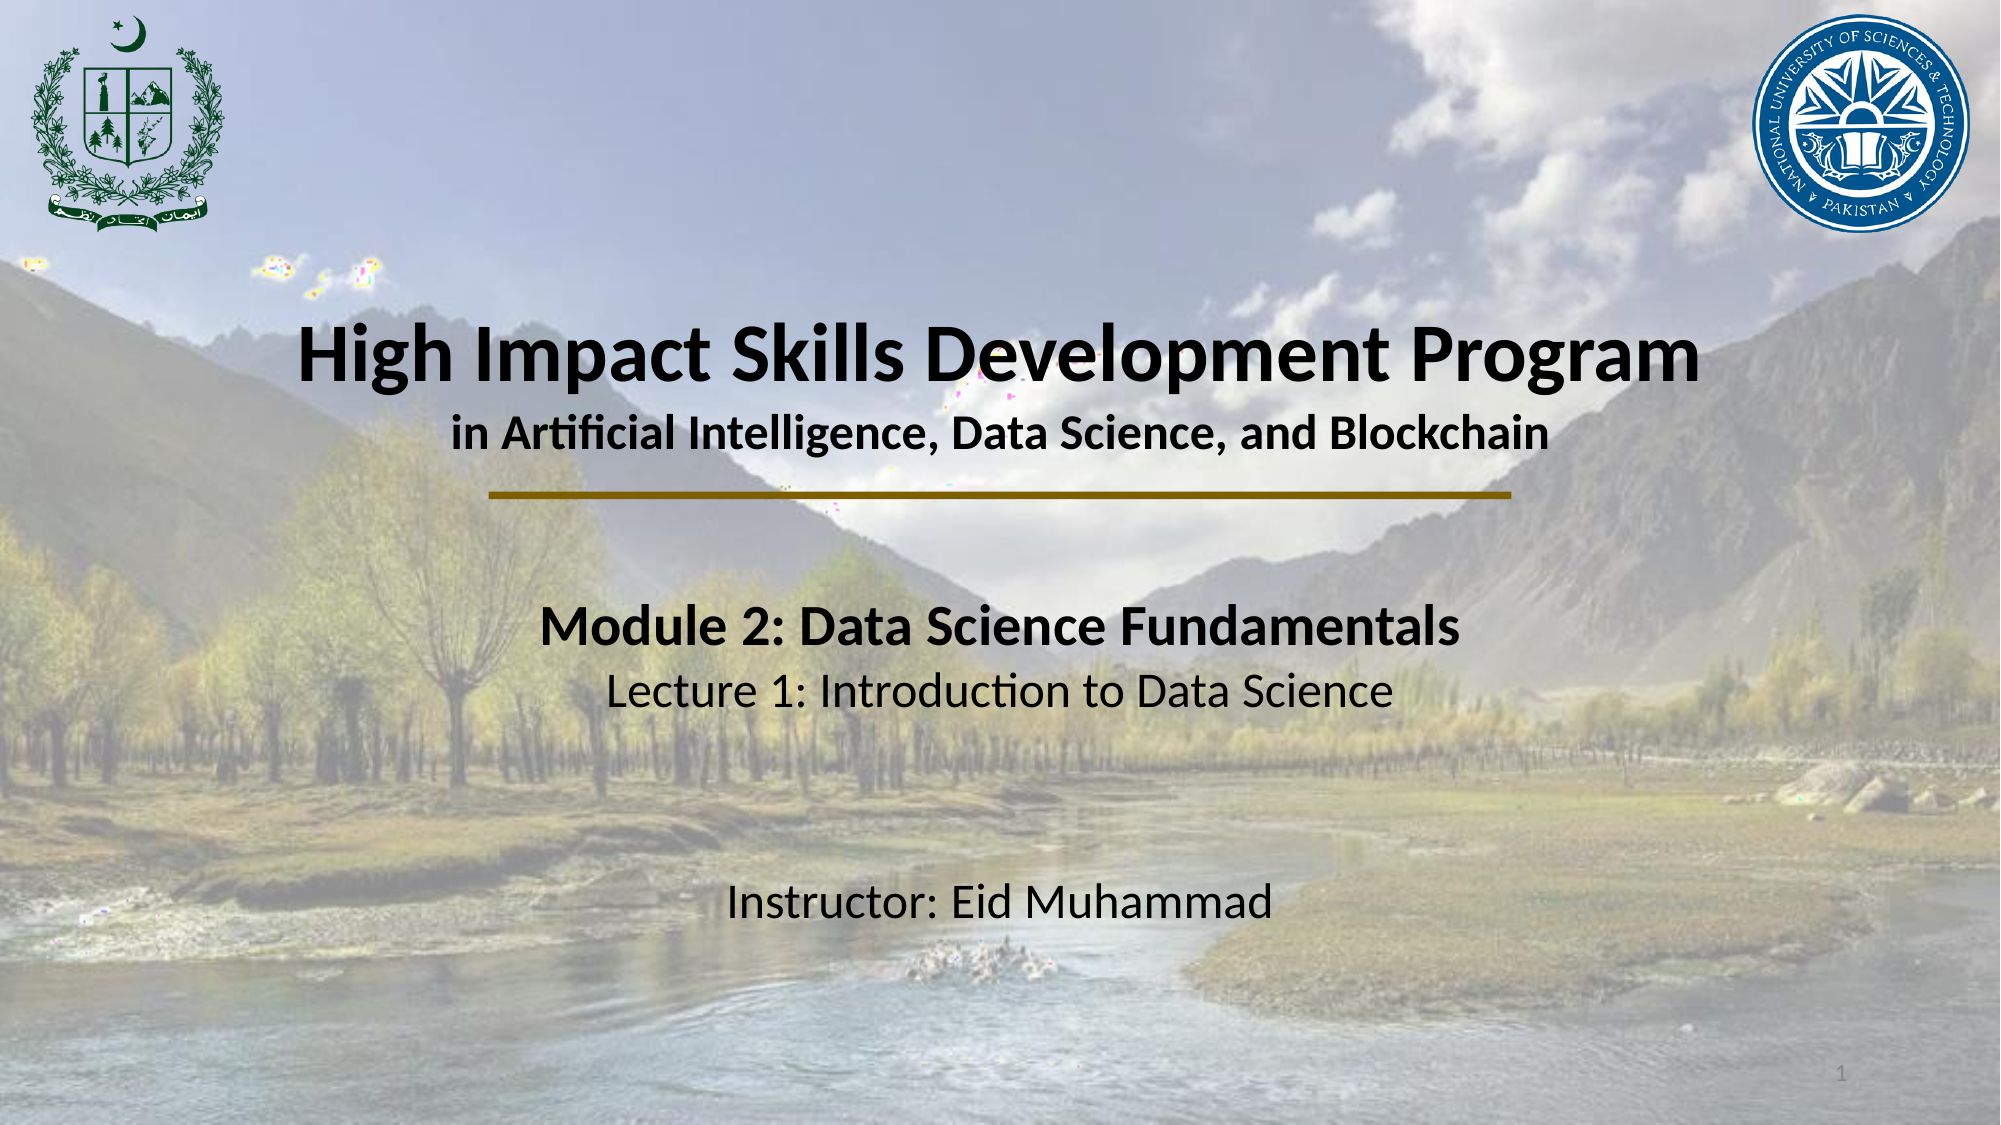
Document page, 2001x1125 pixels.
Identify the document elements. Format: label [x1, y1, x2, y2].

text_box [0, 0, 2000, 1125]
